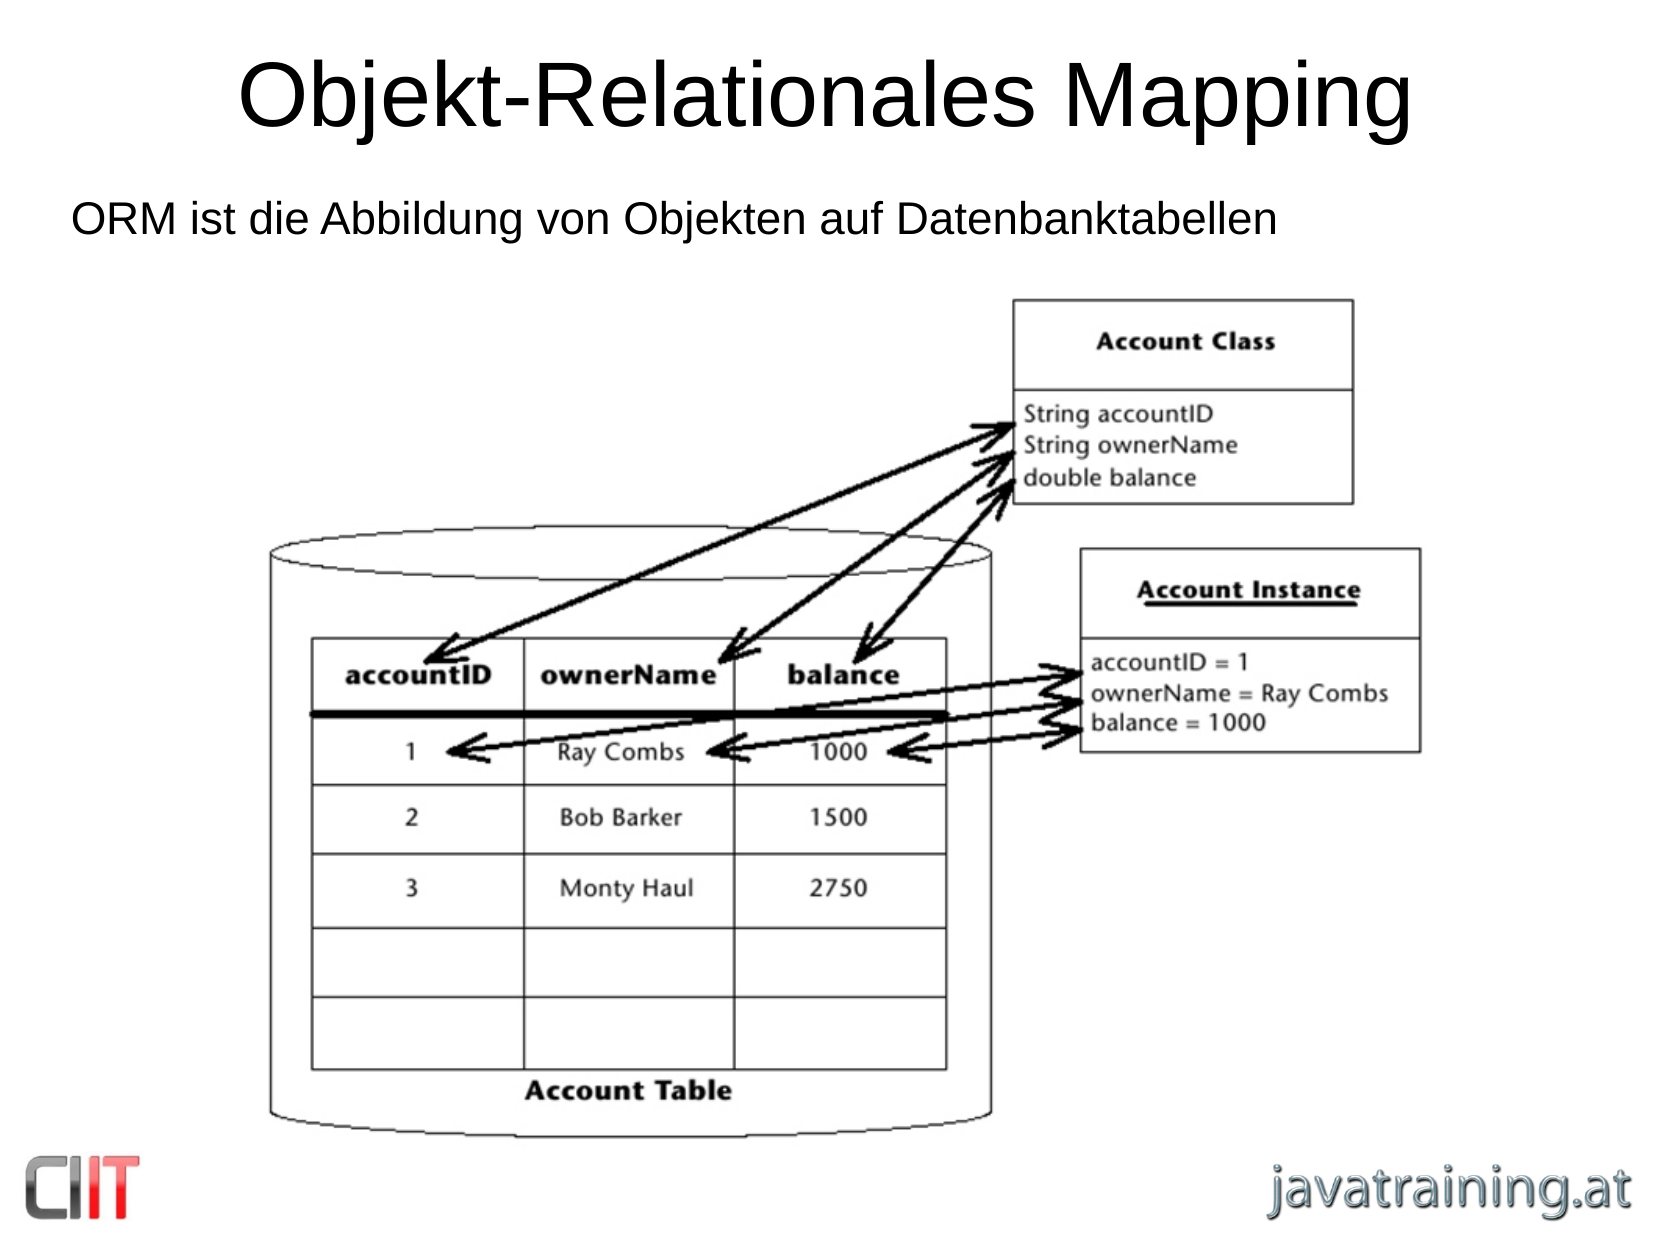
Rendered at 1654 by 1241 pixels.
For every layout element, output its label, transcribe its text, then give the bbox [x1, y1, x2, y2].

list ORM ist die Abbildung von Objekten auf Datenbanktabellen [70, 190, 1571, 1141]
picture [1263, 1162, 1633, 1223]
title Objekt-Relationales Mapping [0, 0, 1654, 183]
picture [202, 260, 1430, 1150]
picture [21, 1151, 142, 1223]
